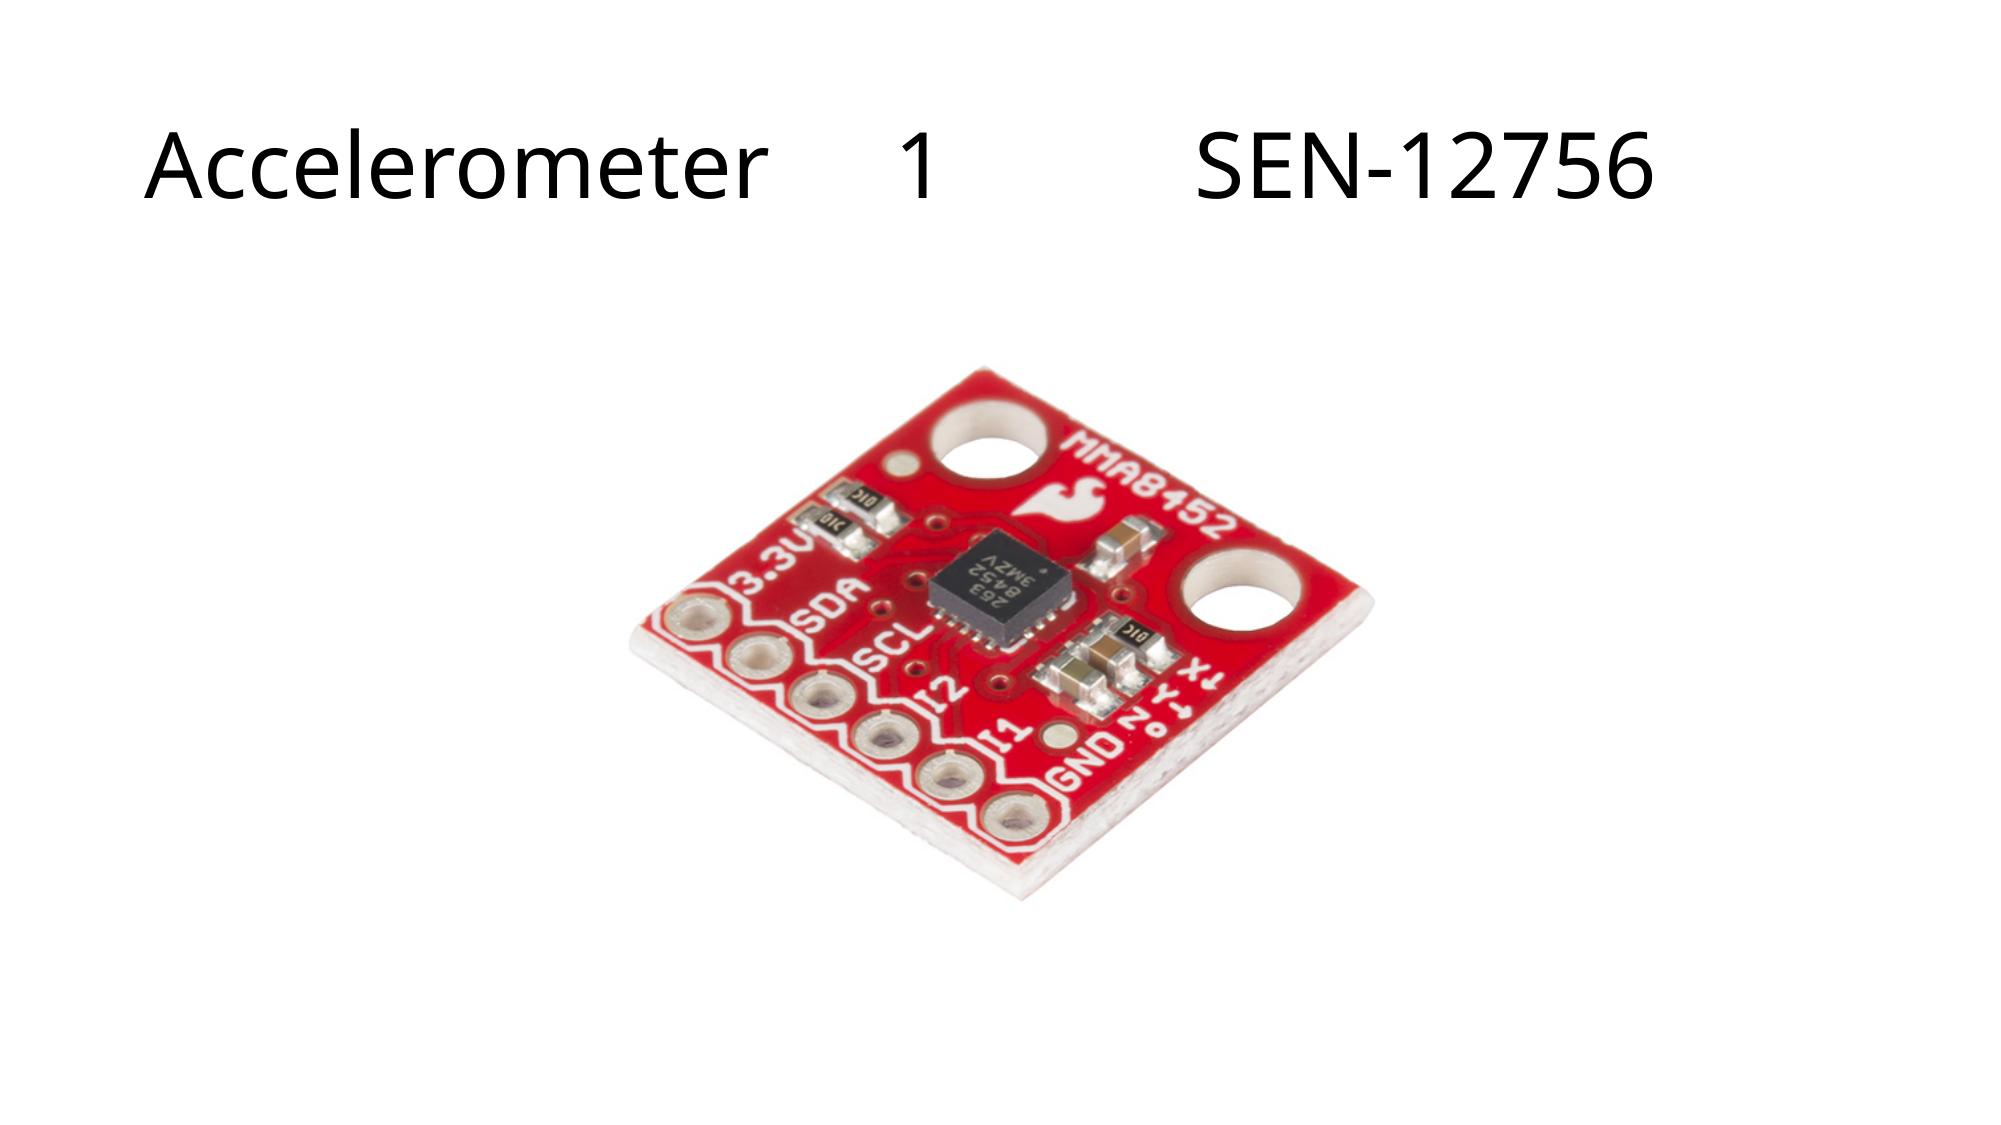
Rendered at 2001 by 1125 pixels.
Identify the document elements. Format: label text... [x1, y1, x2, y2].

title Accelerometer 1 SEN-12756 [136, 59, 1863, 278]
picture [602, 225, 1398, 1021]
